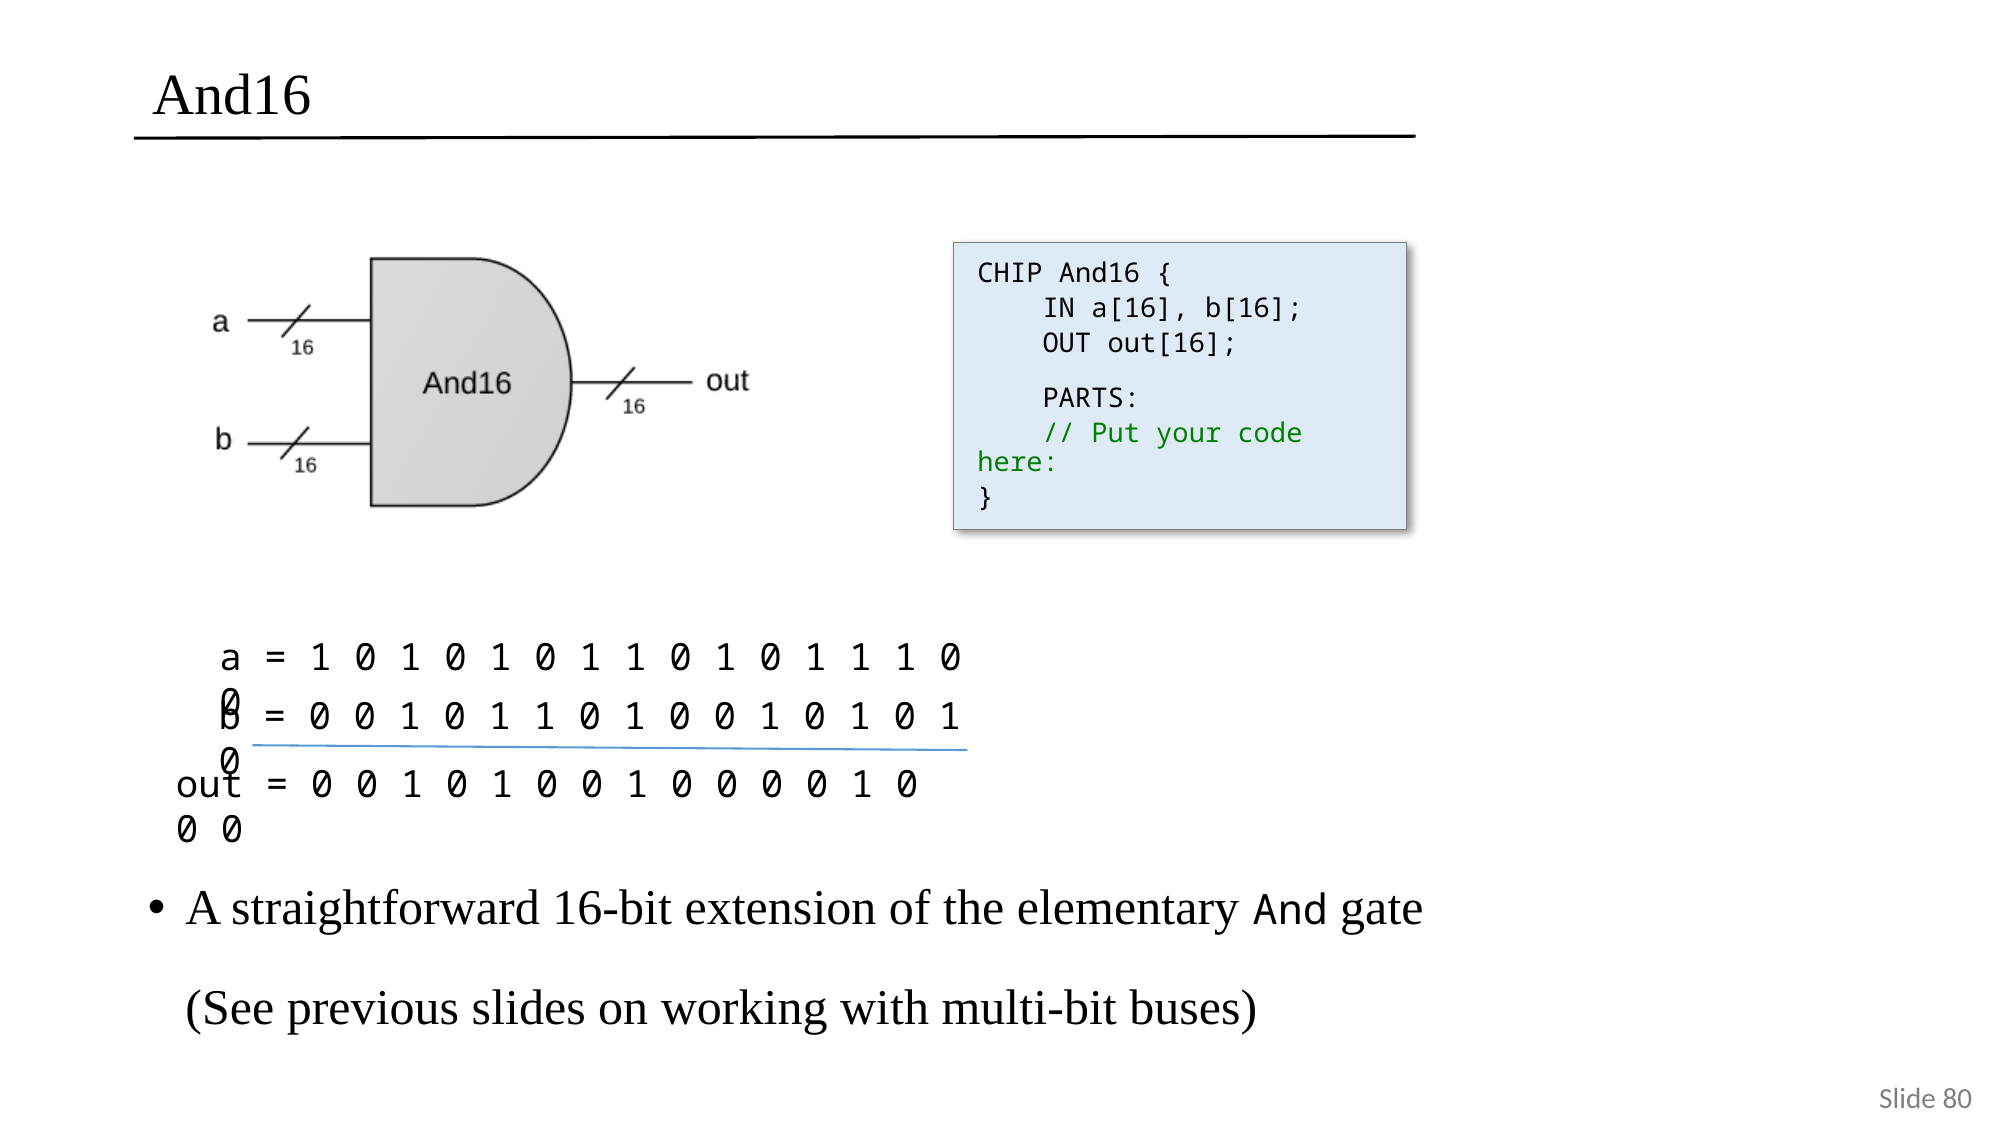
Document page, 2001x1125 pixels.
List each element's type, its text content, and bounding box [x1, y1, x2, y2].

picture [171, 197, 793, 558]
list A straightforward 16-bit extension of the elementary And gate (See previous slides on working with multi-bit buses) [132, 874, 1645, 1063]
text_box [203, 626, 996, 751]
title And16 [137, 48, 1417, 144]
text_box out = 0 0 1 0 1 0 0 1 0 0 0 0 1 0 0 0 [161, 752, 961, 858]
text_box CHIP And16 { IN a[16], b[16]; OUT out[16]; PARTS: // Put your code here: } [953, 242, 1407, 530]
